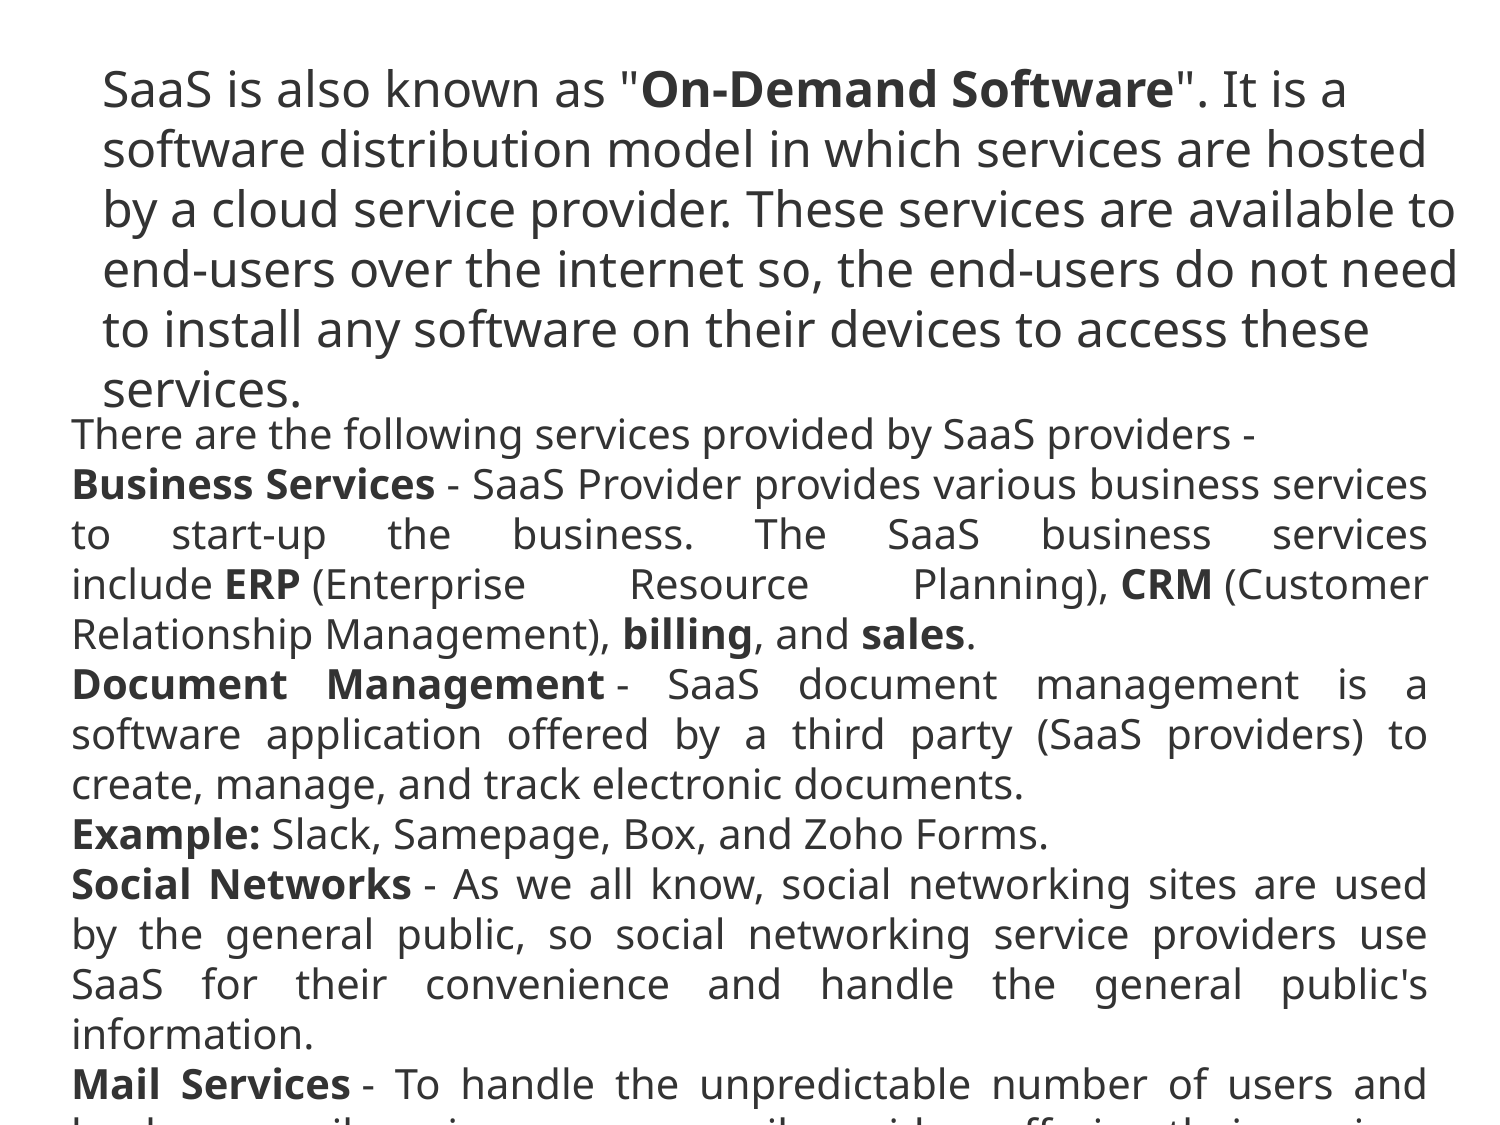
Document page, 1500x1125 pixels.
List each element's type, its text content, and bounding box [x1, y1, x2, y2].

text_box SaaS is also known as "On-Demand Software". It is a software distribution model in which services are hosted by a cloud service provider. These services are available to end-users over the internet so, the end-users do not need to install any software on their devices to access these services. [87, 49, 1475, 425]
text_box There are the following services provided by SaaS providers - Business Services - SaaS Provider provides various business services to start-up the business. The SaaS business services include ERP (Enterprise Resource Planning), CRM (Customer Relationship Management), billing, and sales. Document Management - SaaS document management is a software application offered by a third party (SaaS providers) to create, manage, and track electronic documents. Example: Slack, Samepage, Box, and Zoho Forms. Social Networks - As we all know, social networking sites are used by the general public, so social networking service providers use SaaS for their convenience and handle the general public's information. Mail Services - To handle the unpredictable number of users and load on e-mail services, many e-mail providers offering their services using SaaS. [56, 400, 1444, 1125]
